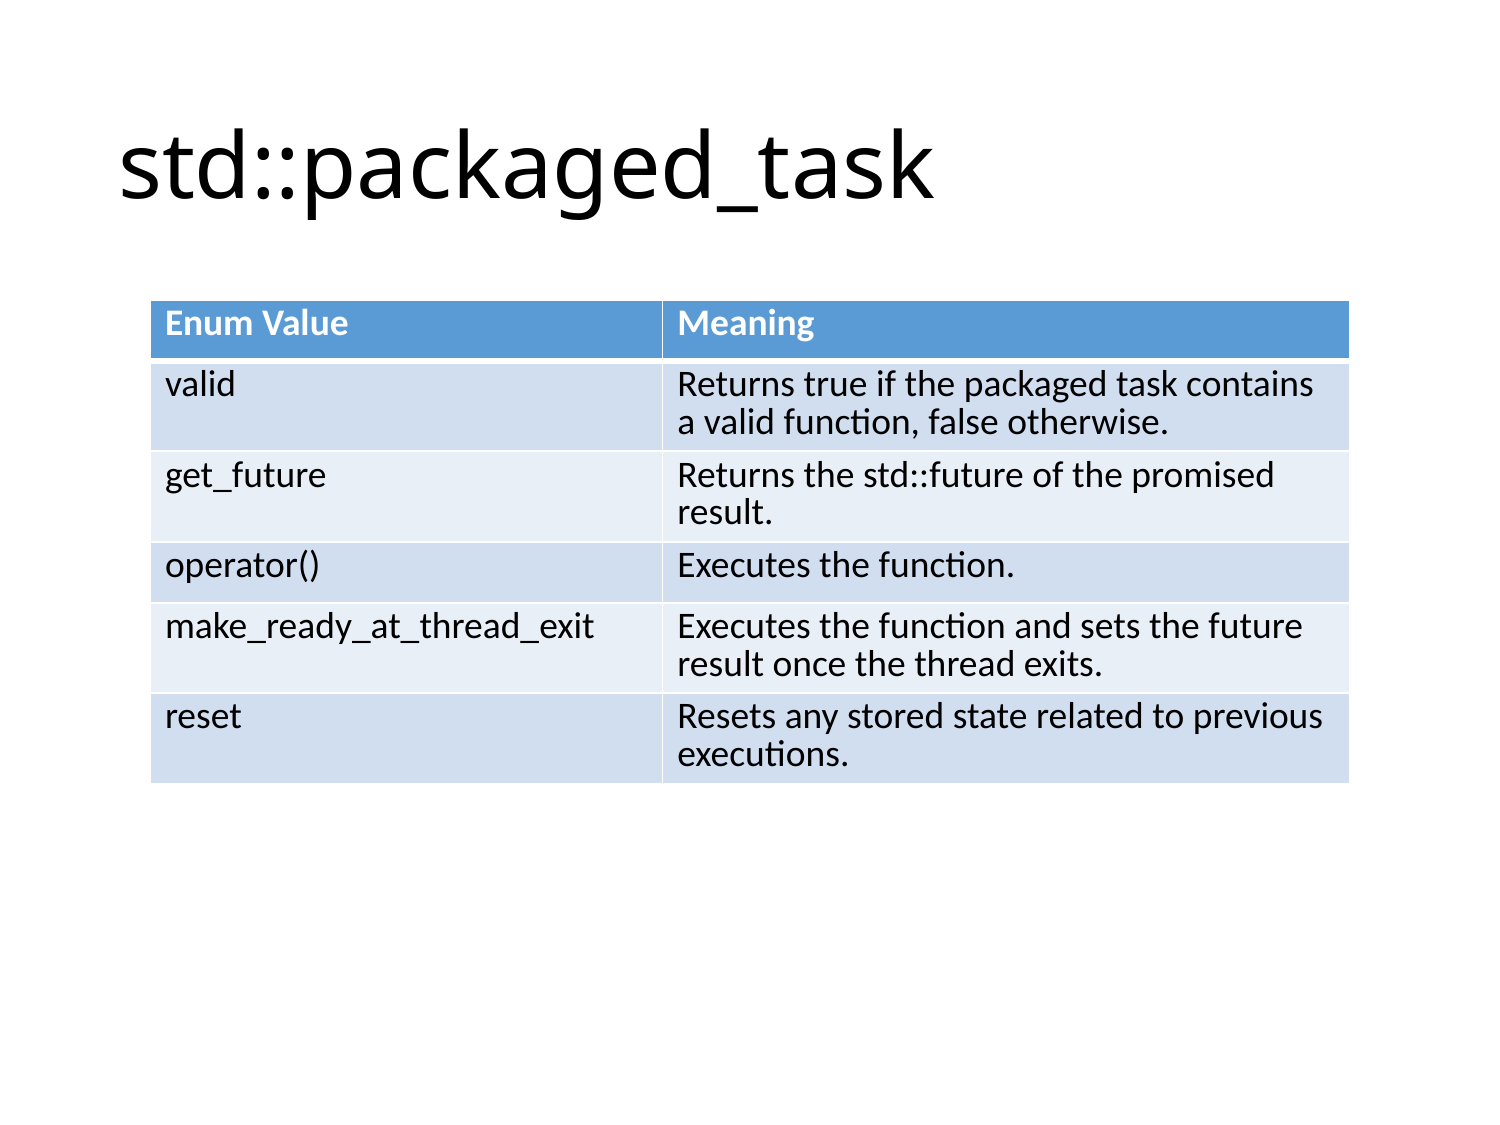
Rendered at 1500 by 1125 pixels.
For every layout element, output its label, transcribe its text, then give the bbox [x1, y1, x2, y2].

table_cell valid [151, 364, 662, 450]
table_cell Returns the std::future of the promised result. [663, 452, 1349, 541]
table_cell reset [151, 694, 662, 783]
table_header Enum Value [151, 301, 662, 358]
table_cell Executes the function. [663, 543, 1349, 602]
table_header Meaning [663, 301, 1349, 358]
table_cell Resets any stored state related to previous executions. [663, 694, 1349, 783]
title std::packaged_task [103, 59, 1397, 278]
table_cell get_future [151, 452, 662, 541]
table_cell make_ready_at_thread_exit [151, 604, 662, 692]
table_cell operator() [151, 543, 662, 602]
table_cell Executes the function and sets the future result once the thread exits. [663, 604, 1349, 692]
table_cell Returns true if the packaged task contains a valid function, false otherwise. [663, 364, 1349, 450]
